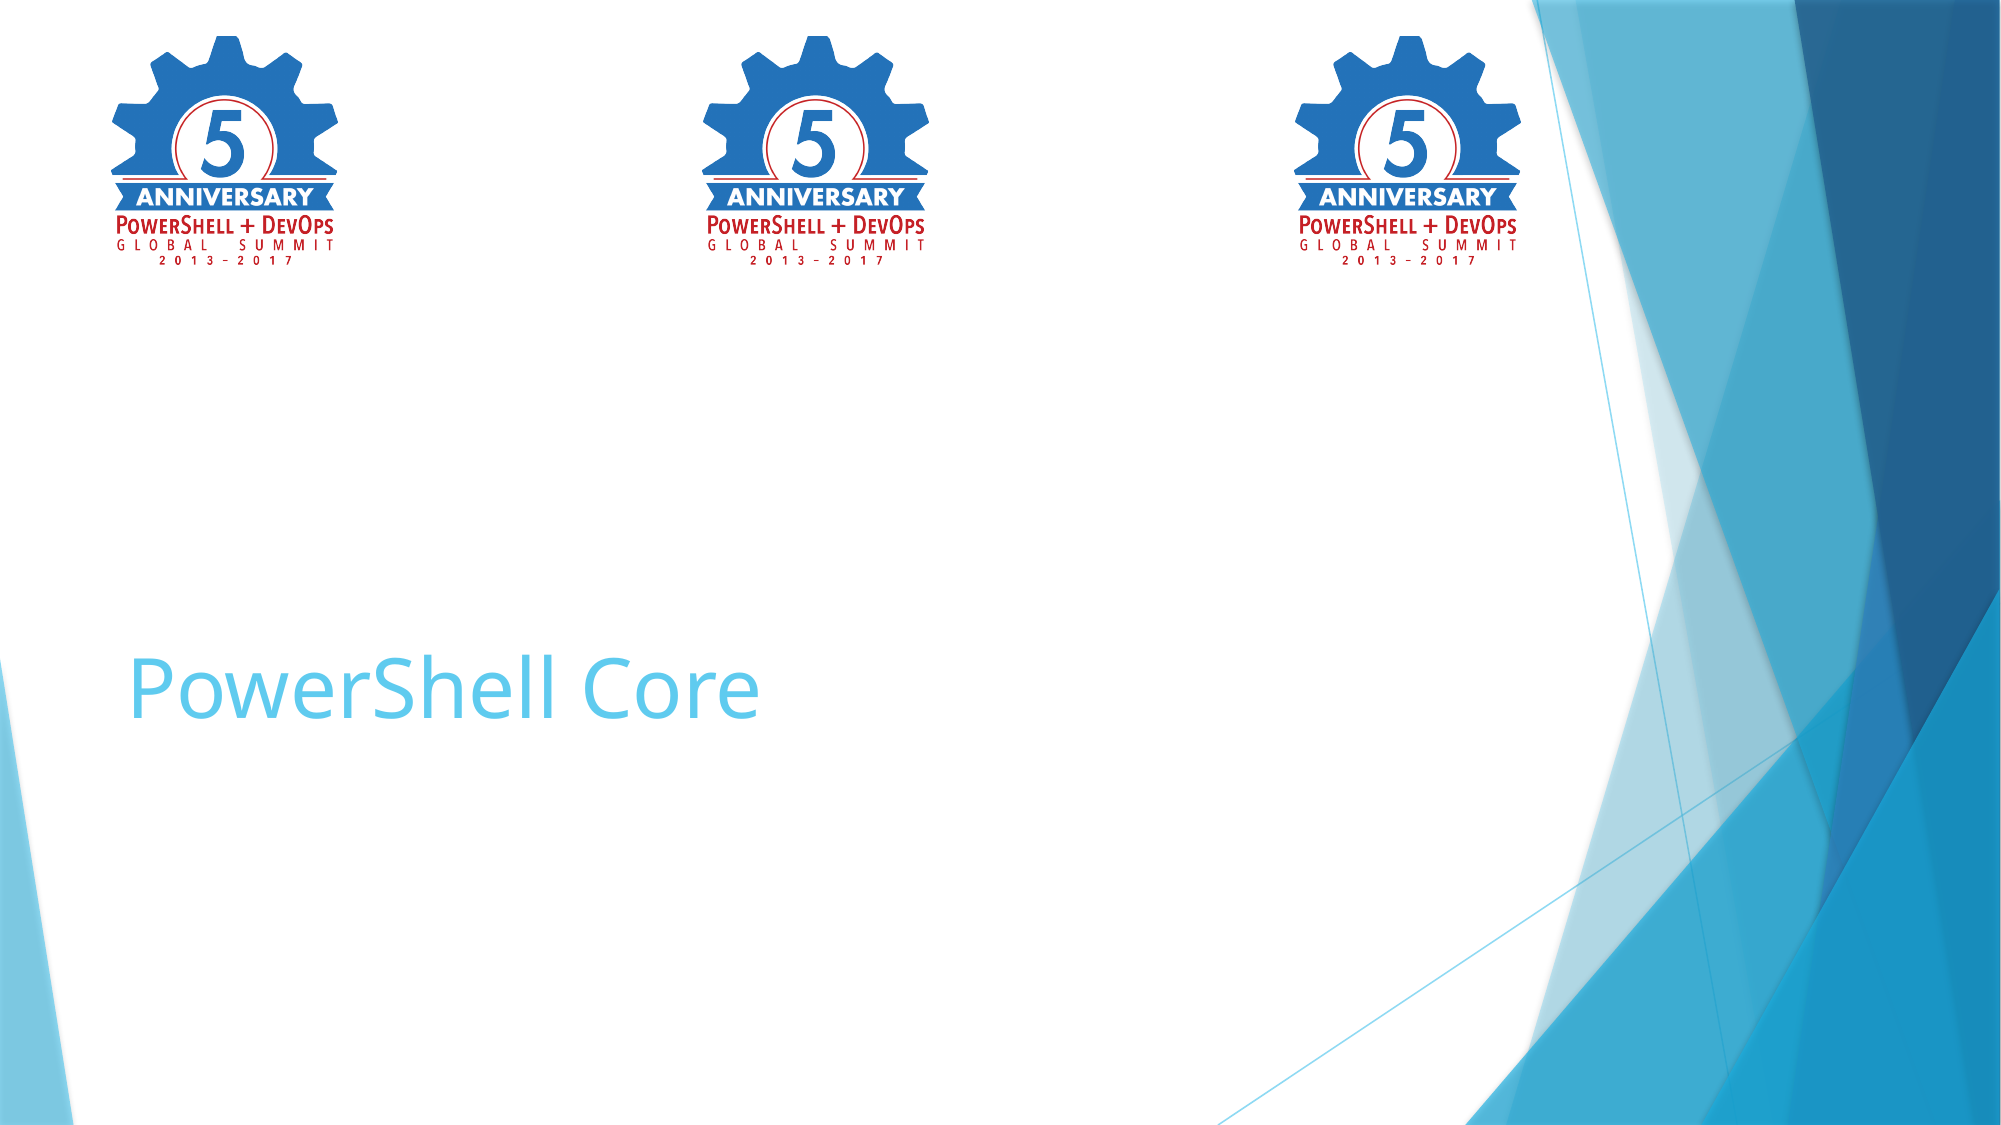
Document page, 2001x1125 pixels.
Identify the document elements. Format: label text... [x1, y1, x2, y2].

picture [1294, 36, 1524, 272]
picture [702, 36, 932, 272]
title PowerShell Core [111, 443, 1522, 743]
picture [111, 36, 341, 272]
